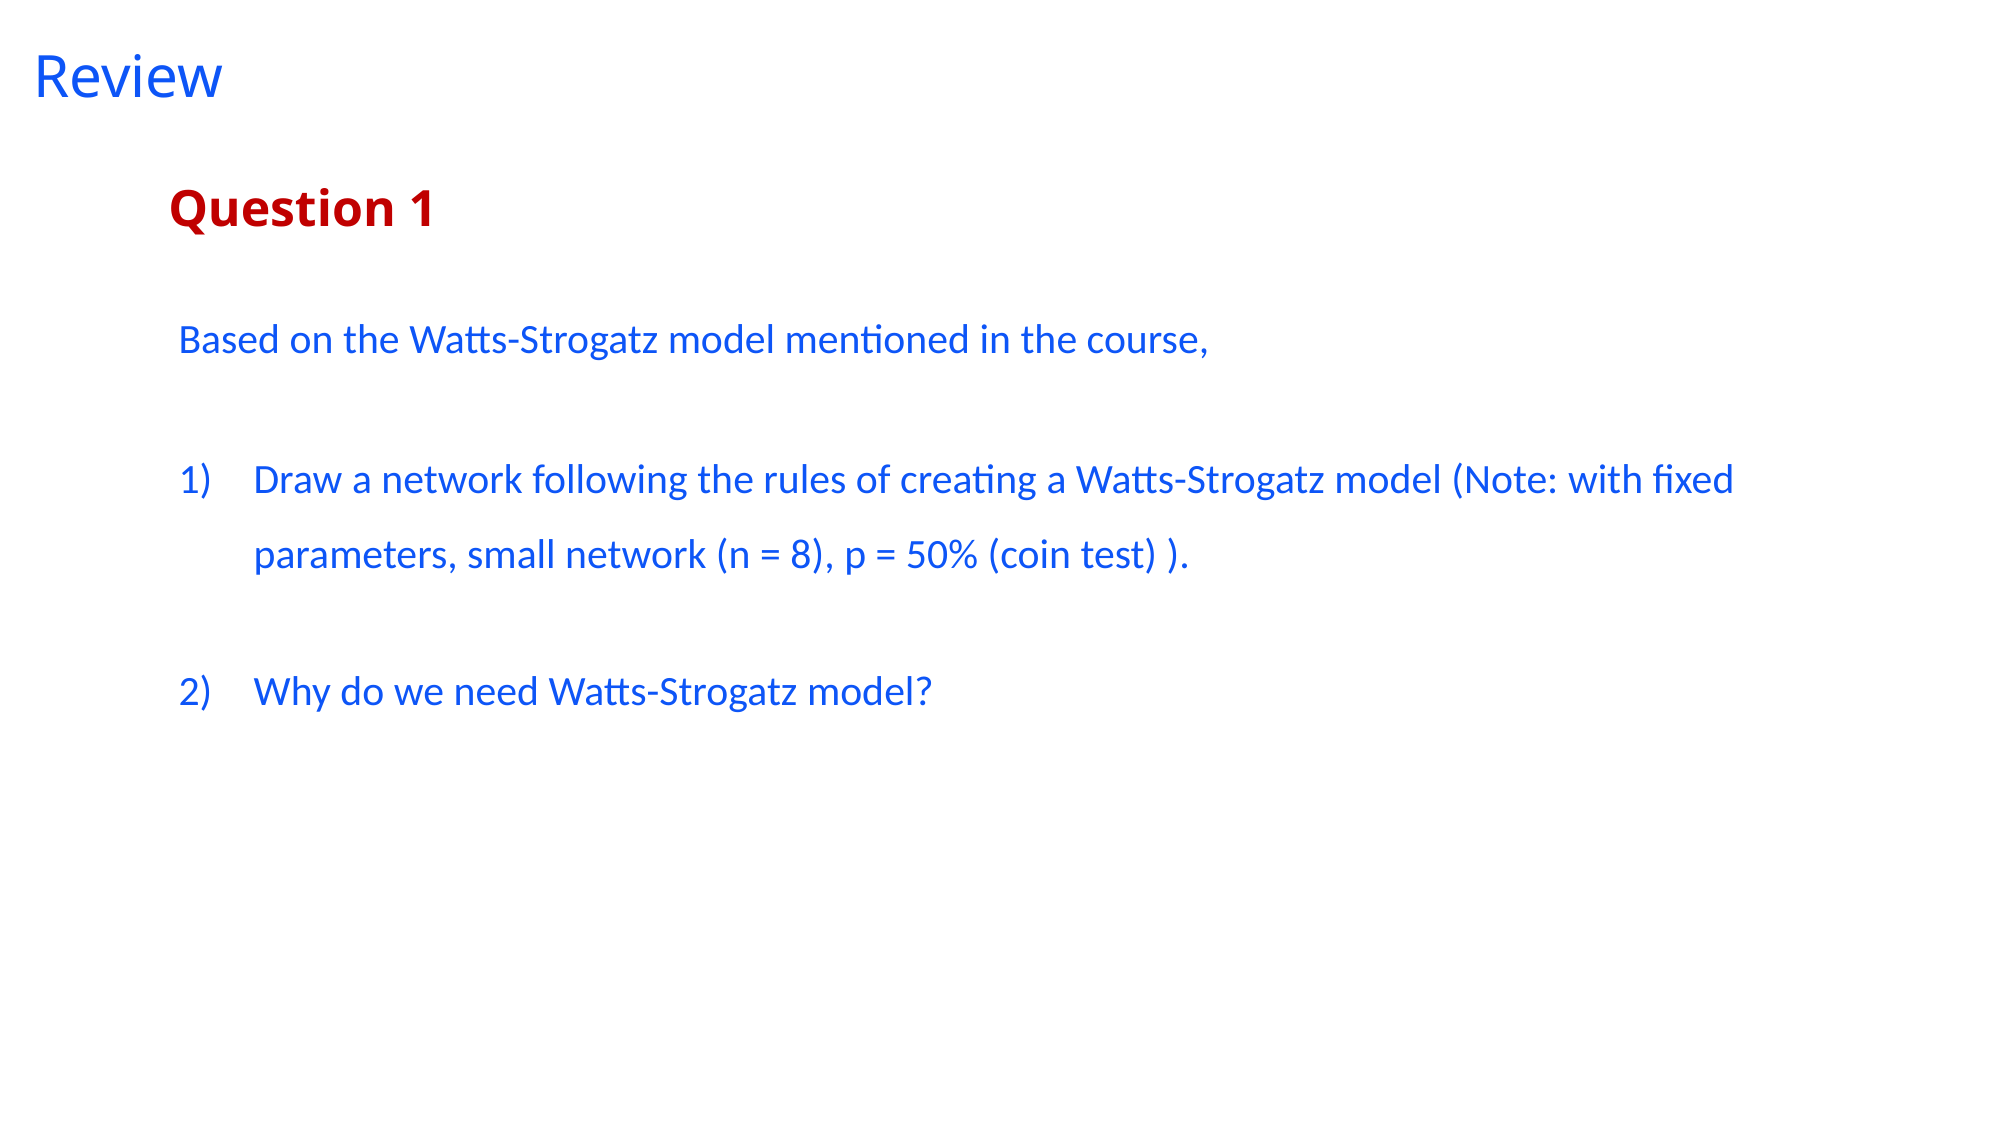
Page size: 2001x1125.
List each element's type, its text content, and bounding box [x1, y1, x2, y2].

text_box Question 1 [153, 148, 1879, 272]
text_box Based on the Watts-Strogatz model mentioned in the course, Draw a network following the rules of creating a Watts-Strogatz model (Note: with fixed parameters, small network (n = 8), p = 50% (coin test) ). Why do we need Watts-Strogatz model? [163, 279, 1837, 760]
title Review [18, 17, 1744, 141]
